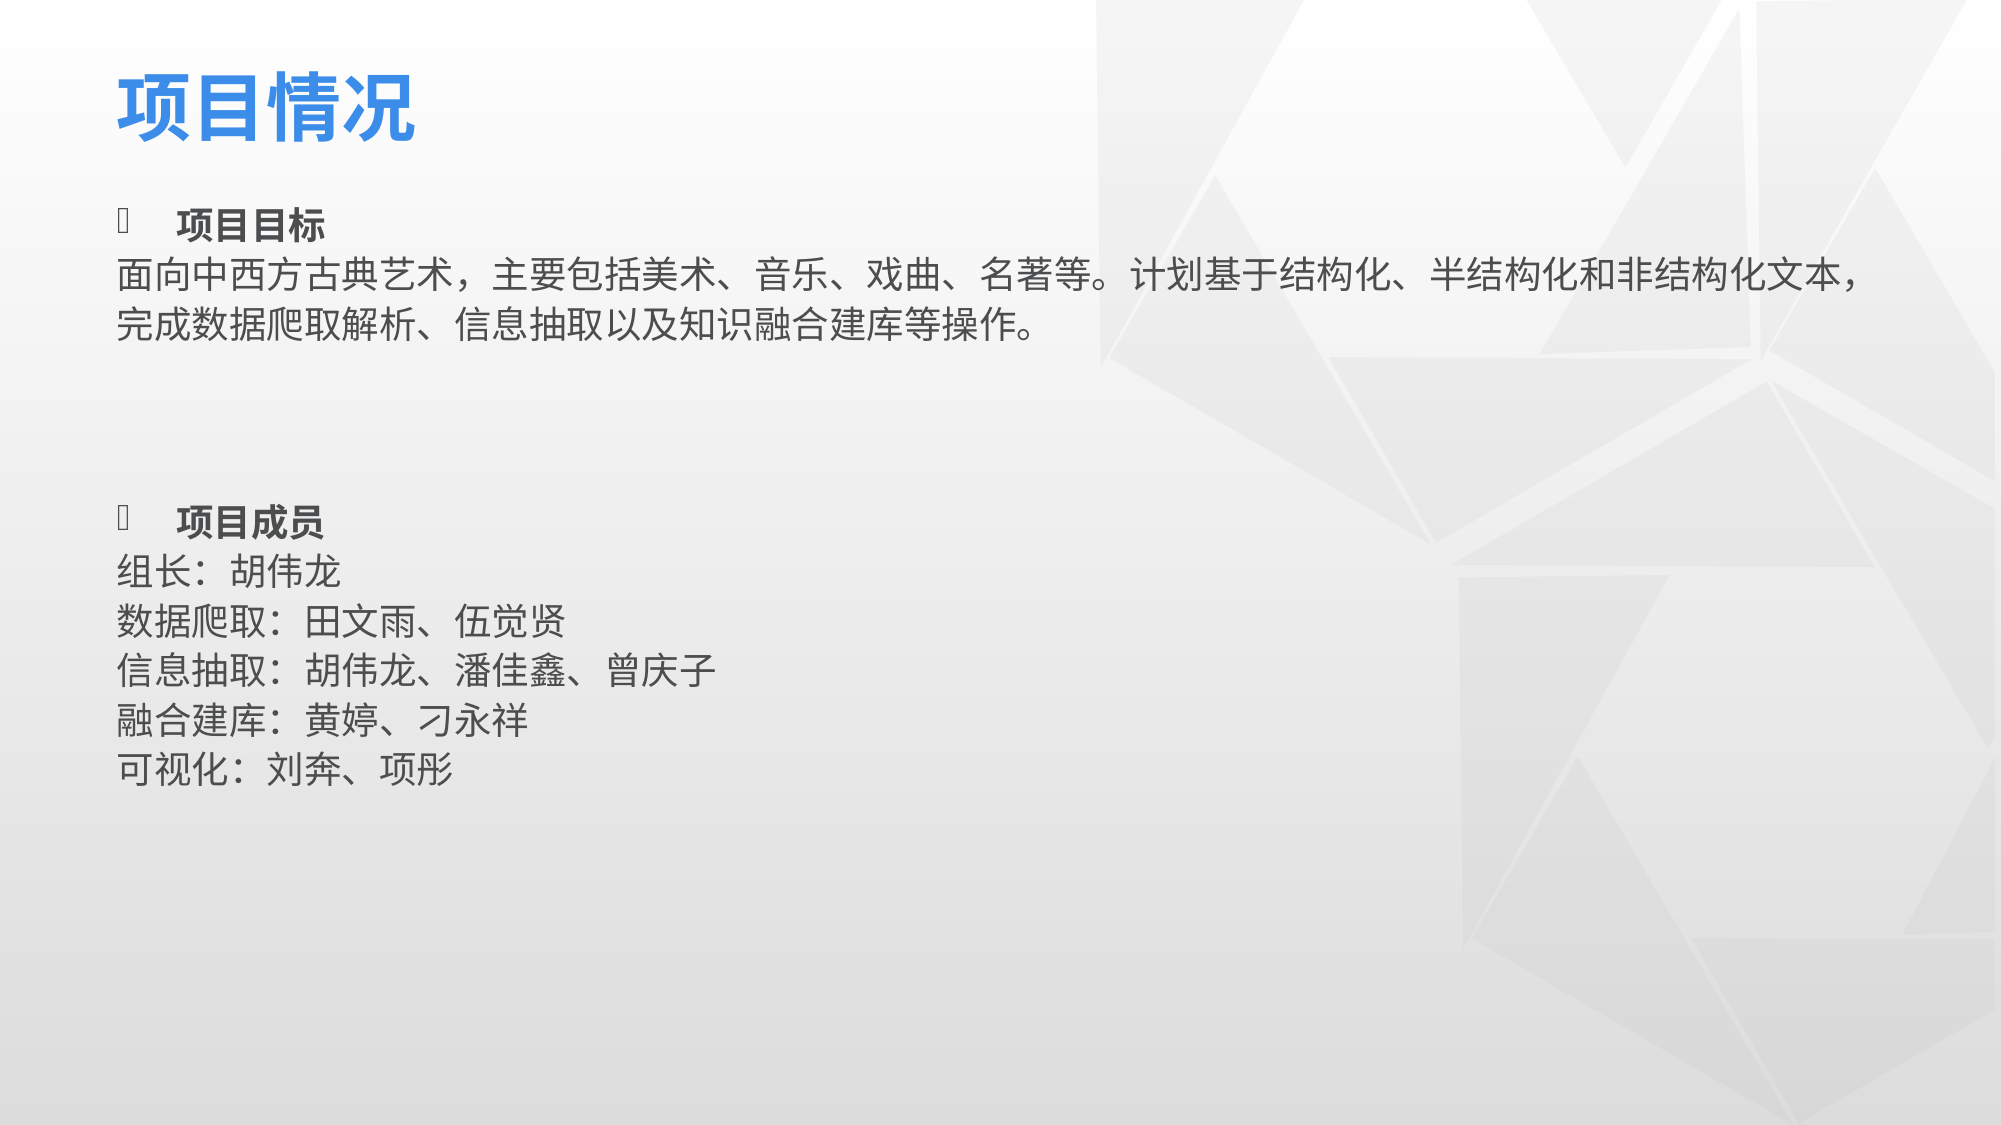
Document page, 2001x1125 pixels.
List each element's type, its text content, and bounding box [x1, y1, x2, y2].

title 项目情况 [101, 45, 1900, 177]
list 项目目标 面向中西方古典艺术，主要包括美术、音乐、戏曲、名著等。计划基于结构化、半结构化和非结构化文本，完成数据爬取解析、信息抽取以及知识融合建库等操作。 项目成员 组长：胡伟龙 数据爬取：田文雨、伍觉贤 信息抽取：胡伟龙、潘佳鑫、曾庆子 融合建库：黄婷、刁永祥 可视化：刘奔、项彤 [101, 189, 1900, 1046]
